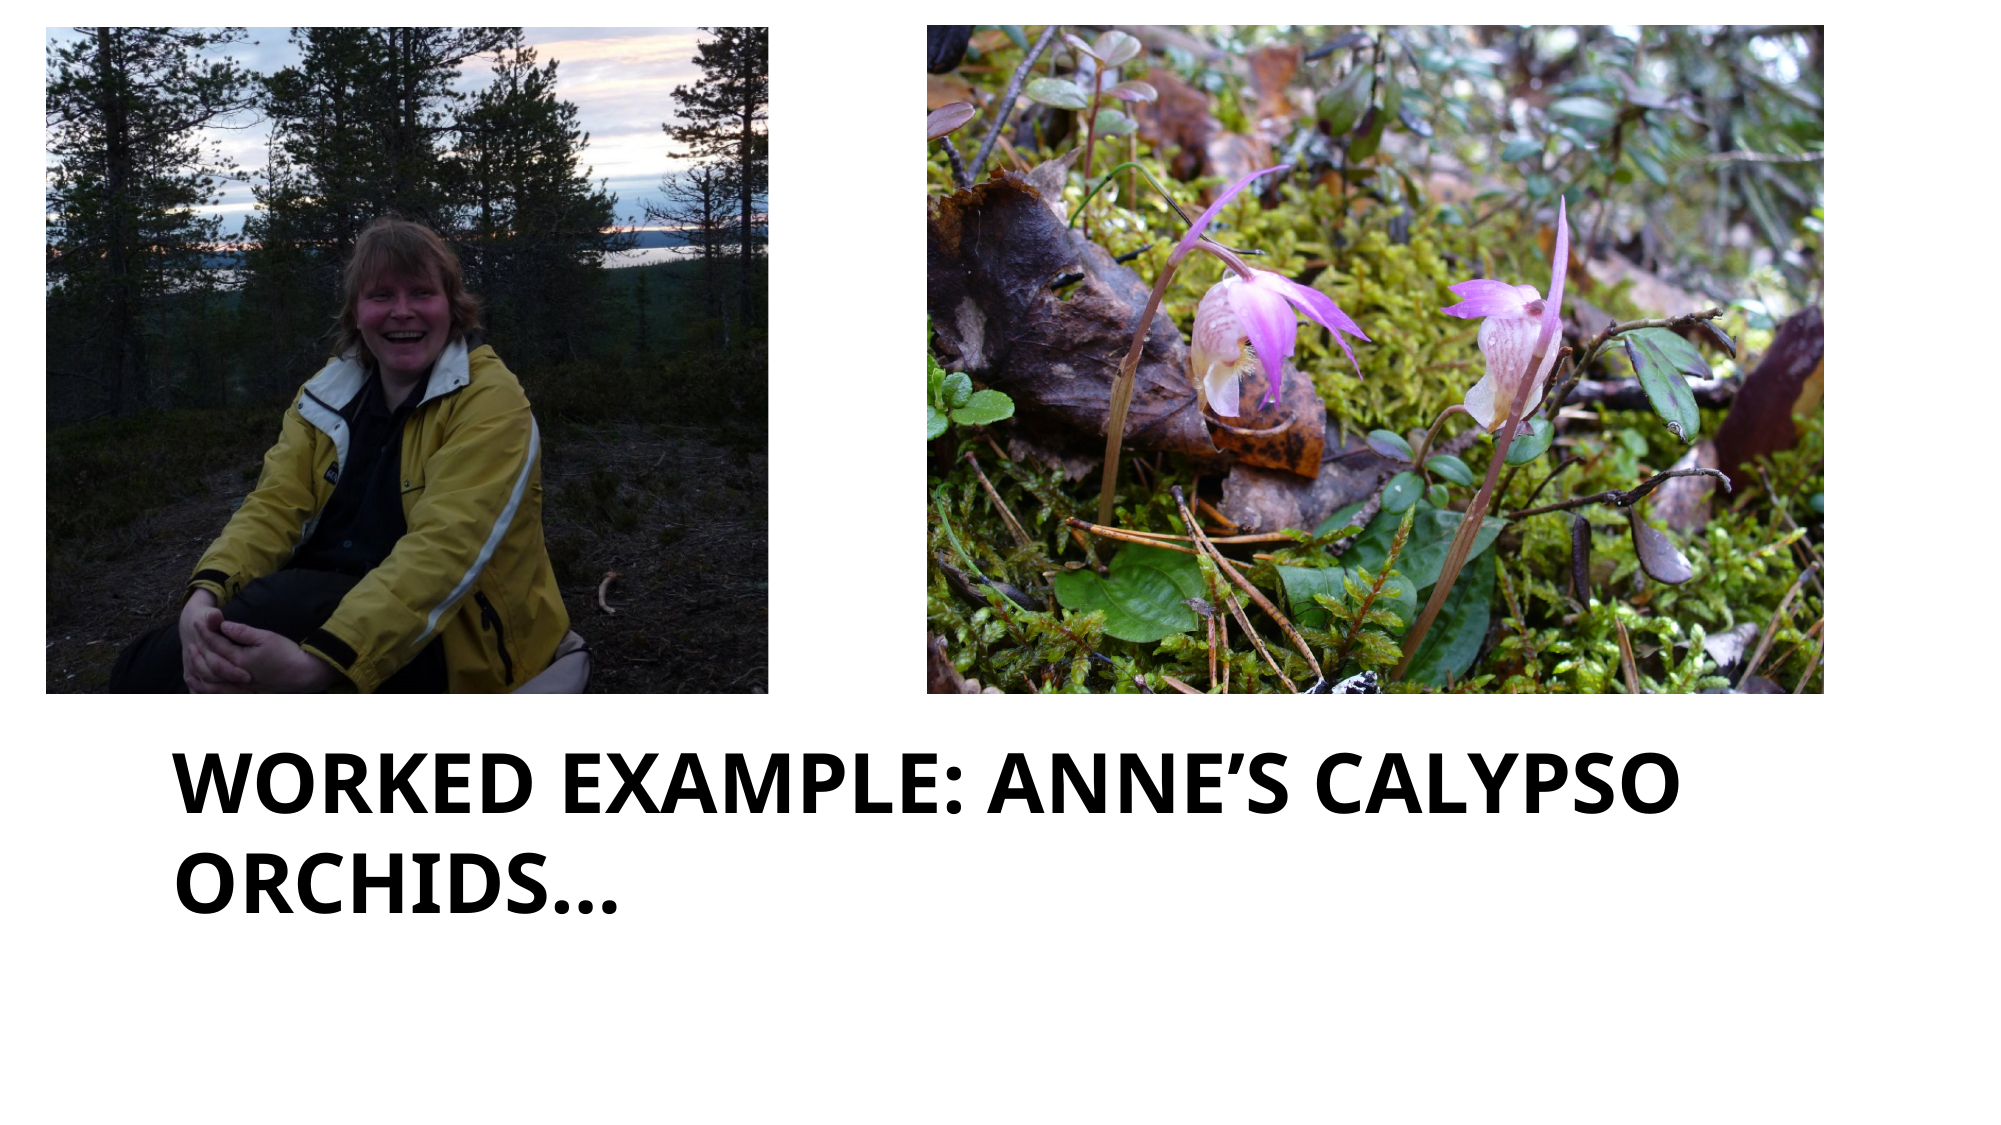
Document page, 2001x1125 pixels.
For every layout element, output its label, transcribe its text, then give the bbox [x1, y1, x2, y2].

picture [45, 26, 769, 694]
picture [905, 24, 1859, 694]
title Worked example: Anne’s calypso orchids… [157, 722, 1858, 947]
